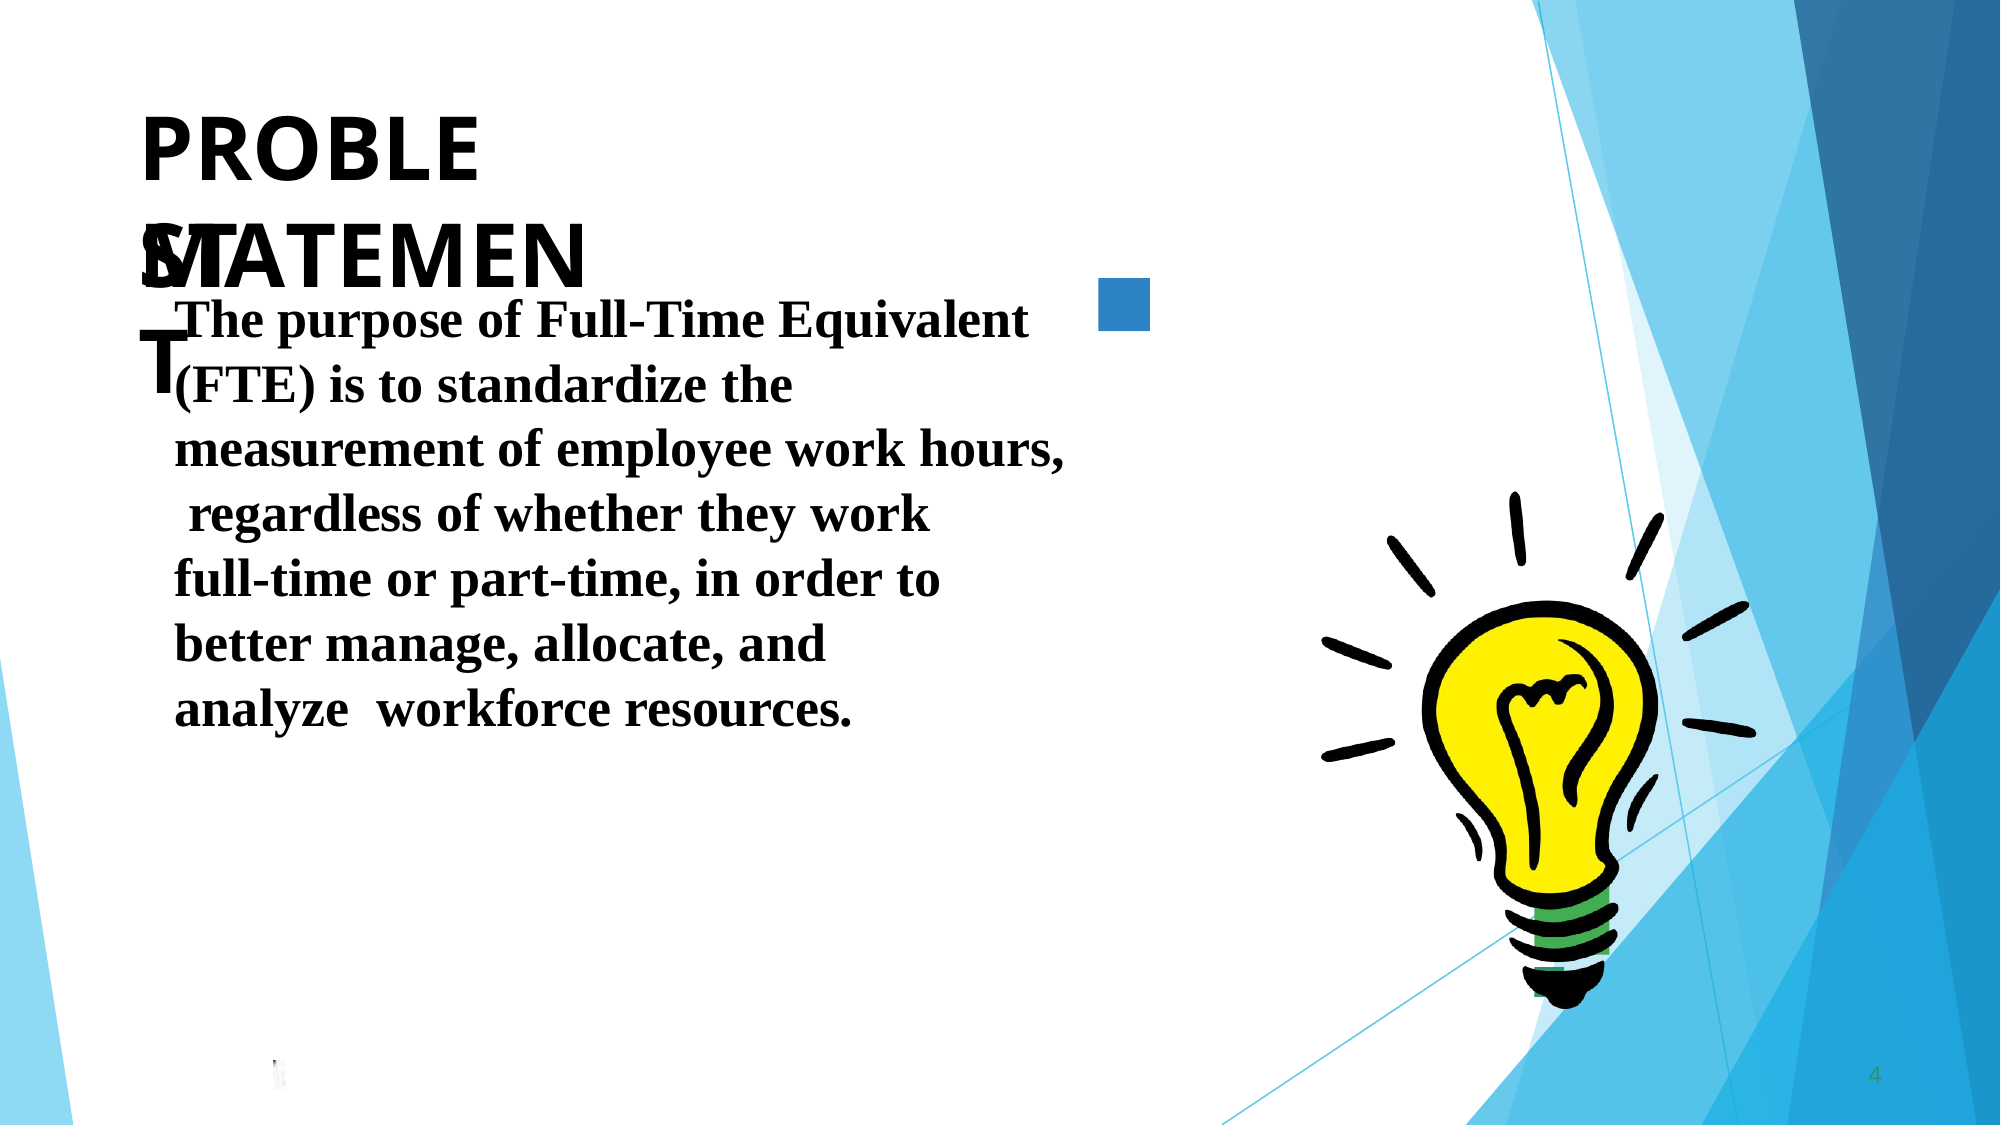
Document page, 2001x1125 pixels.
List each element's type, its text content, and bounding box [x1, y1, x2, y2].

title PROBLEM [136, 90, 527, 196]
slide_number 1 [1862, 1060, 1887, 1125]
text_box The purpose of Full-Time Equivalent (FTE) is to standardize the measurement of employee work hours, regardless of whether they work full-time or part-time, in order to better manage, allocate, and analyze workforce resources. [172, 280, 1070, 738]
text_box STATEMENT [136, 196, 614, 411]
text_box [1098, 278, 1150, 332]
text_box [1310, 480, 1765, 1016]
picture [273, 1060, 287, 1091]
